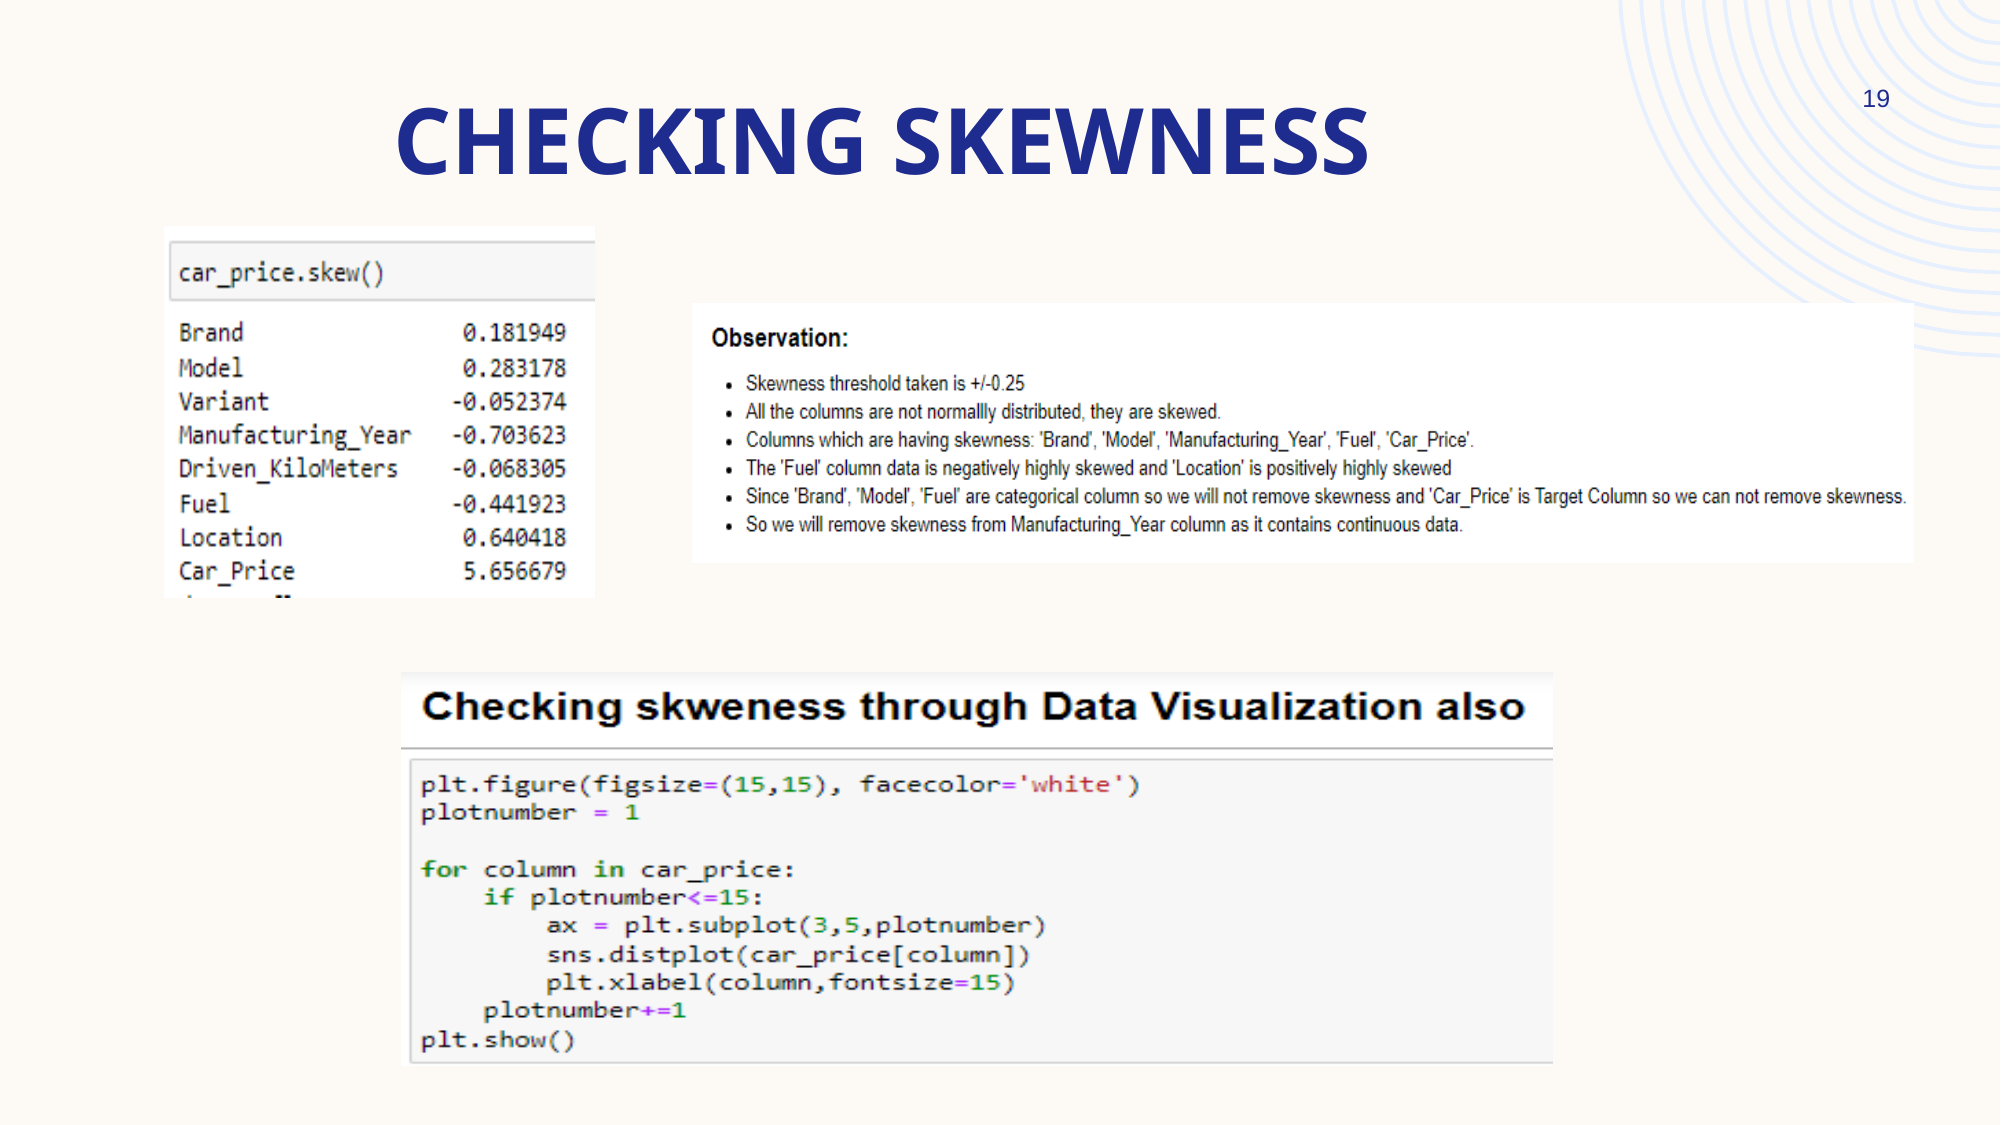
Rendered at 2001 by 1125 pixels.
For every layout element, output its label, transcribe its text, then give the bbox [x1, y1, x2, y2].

picture [164, 226, 596, 598]
picture [401, 672, 1553, 1066]
picture [692, 303, 1914, 563]
slide_number 19 [1795, 75, 1958, 120]
title Checking Skewness [124, 75, 1642, 208]
